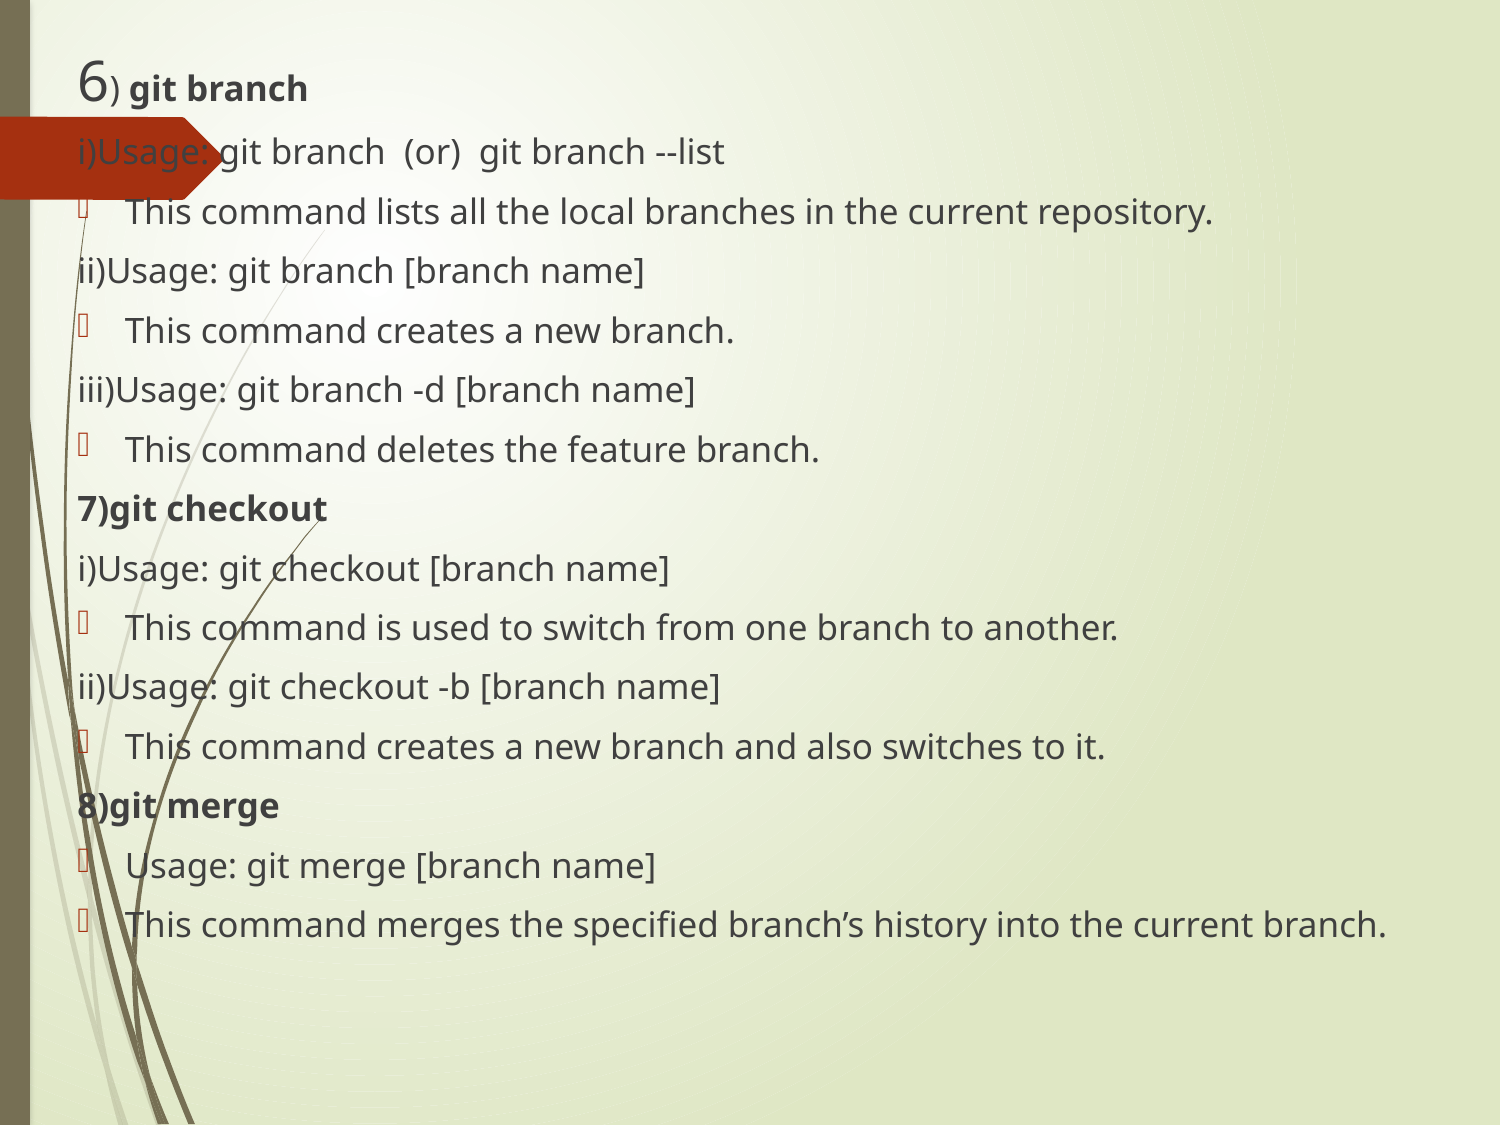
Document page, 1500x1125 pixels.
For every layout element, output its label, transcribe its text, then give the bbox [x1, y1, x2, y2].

list 6) git branch i)Usage: git branch (or) git branch --list This command lists all the local branches in the current repository. ii)Usage: git branch [branch name] This command creates a new branch. iii)Usage: git branch -d [branch name] This command deletes the feature branch. 7)git checkout i)Usage: git checkout [branch name] This command is used to switch from one branch to another. ii)Usage: git checkout -b [branch name] This command creates a new branch and also switches to it. 8)git merge Usage: git merge [branch name] This command merges the specified branch’s history into the current branch. [62, 37, 1413, 975]
